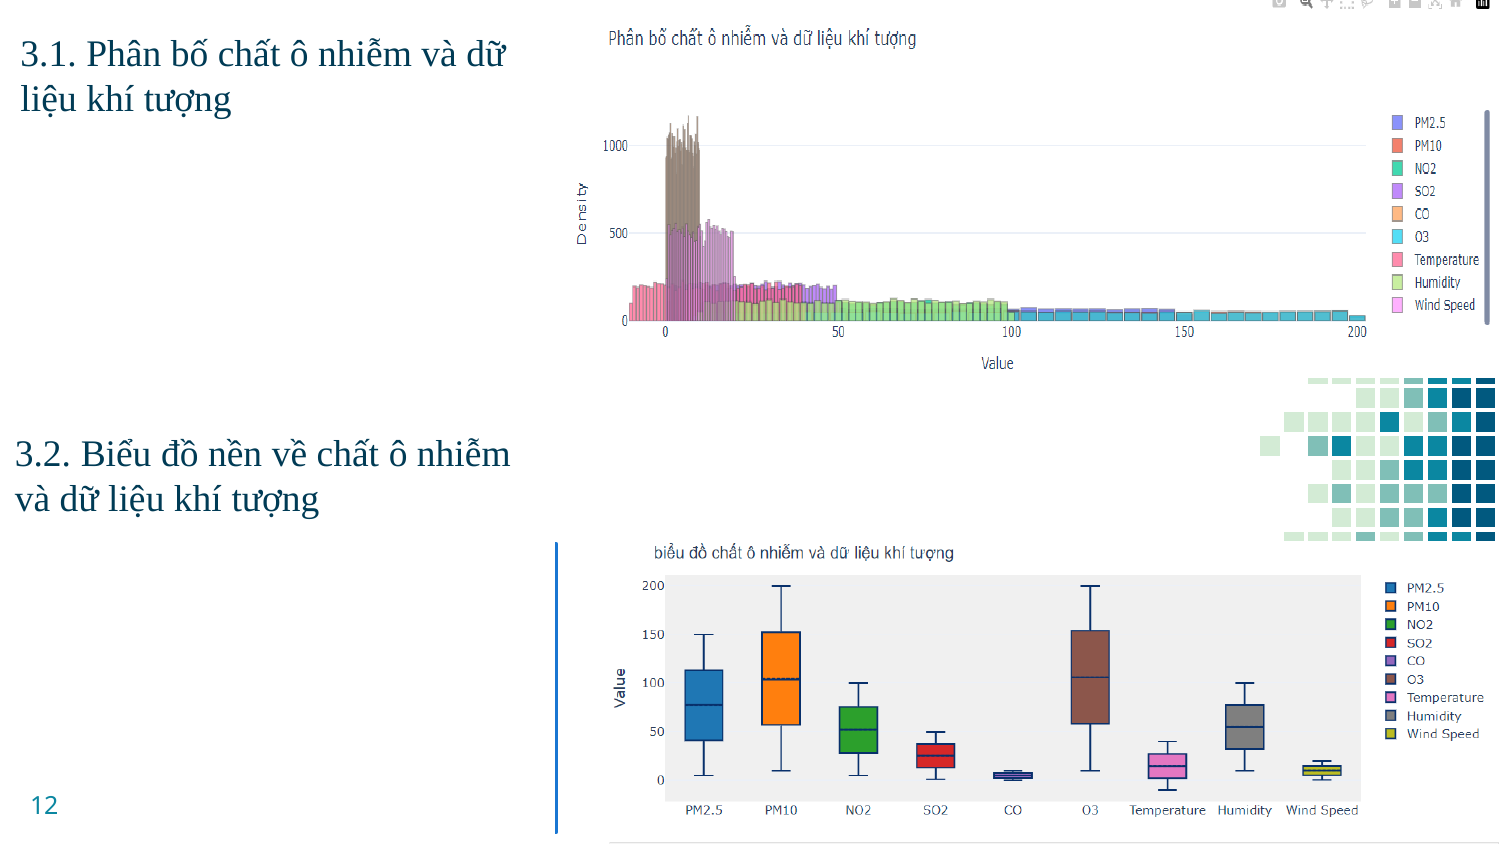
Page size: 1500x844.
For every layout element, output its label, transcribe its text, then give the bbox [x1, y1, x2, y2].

picture [554, 541, 1500, 844]
text_box 3.1. Phân bố chất ô nhiễm và dữ liệu khí tượng [5, 21, 544, 127]
slide_number 12 [15, 774, 105, 839]
text_box 3.2. Biểu đồ nền về chất ô nhiễm và dữ liệu khí tượng [0, 421, 550, 527]
picture [549, 0, 1495, 378]
